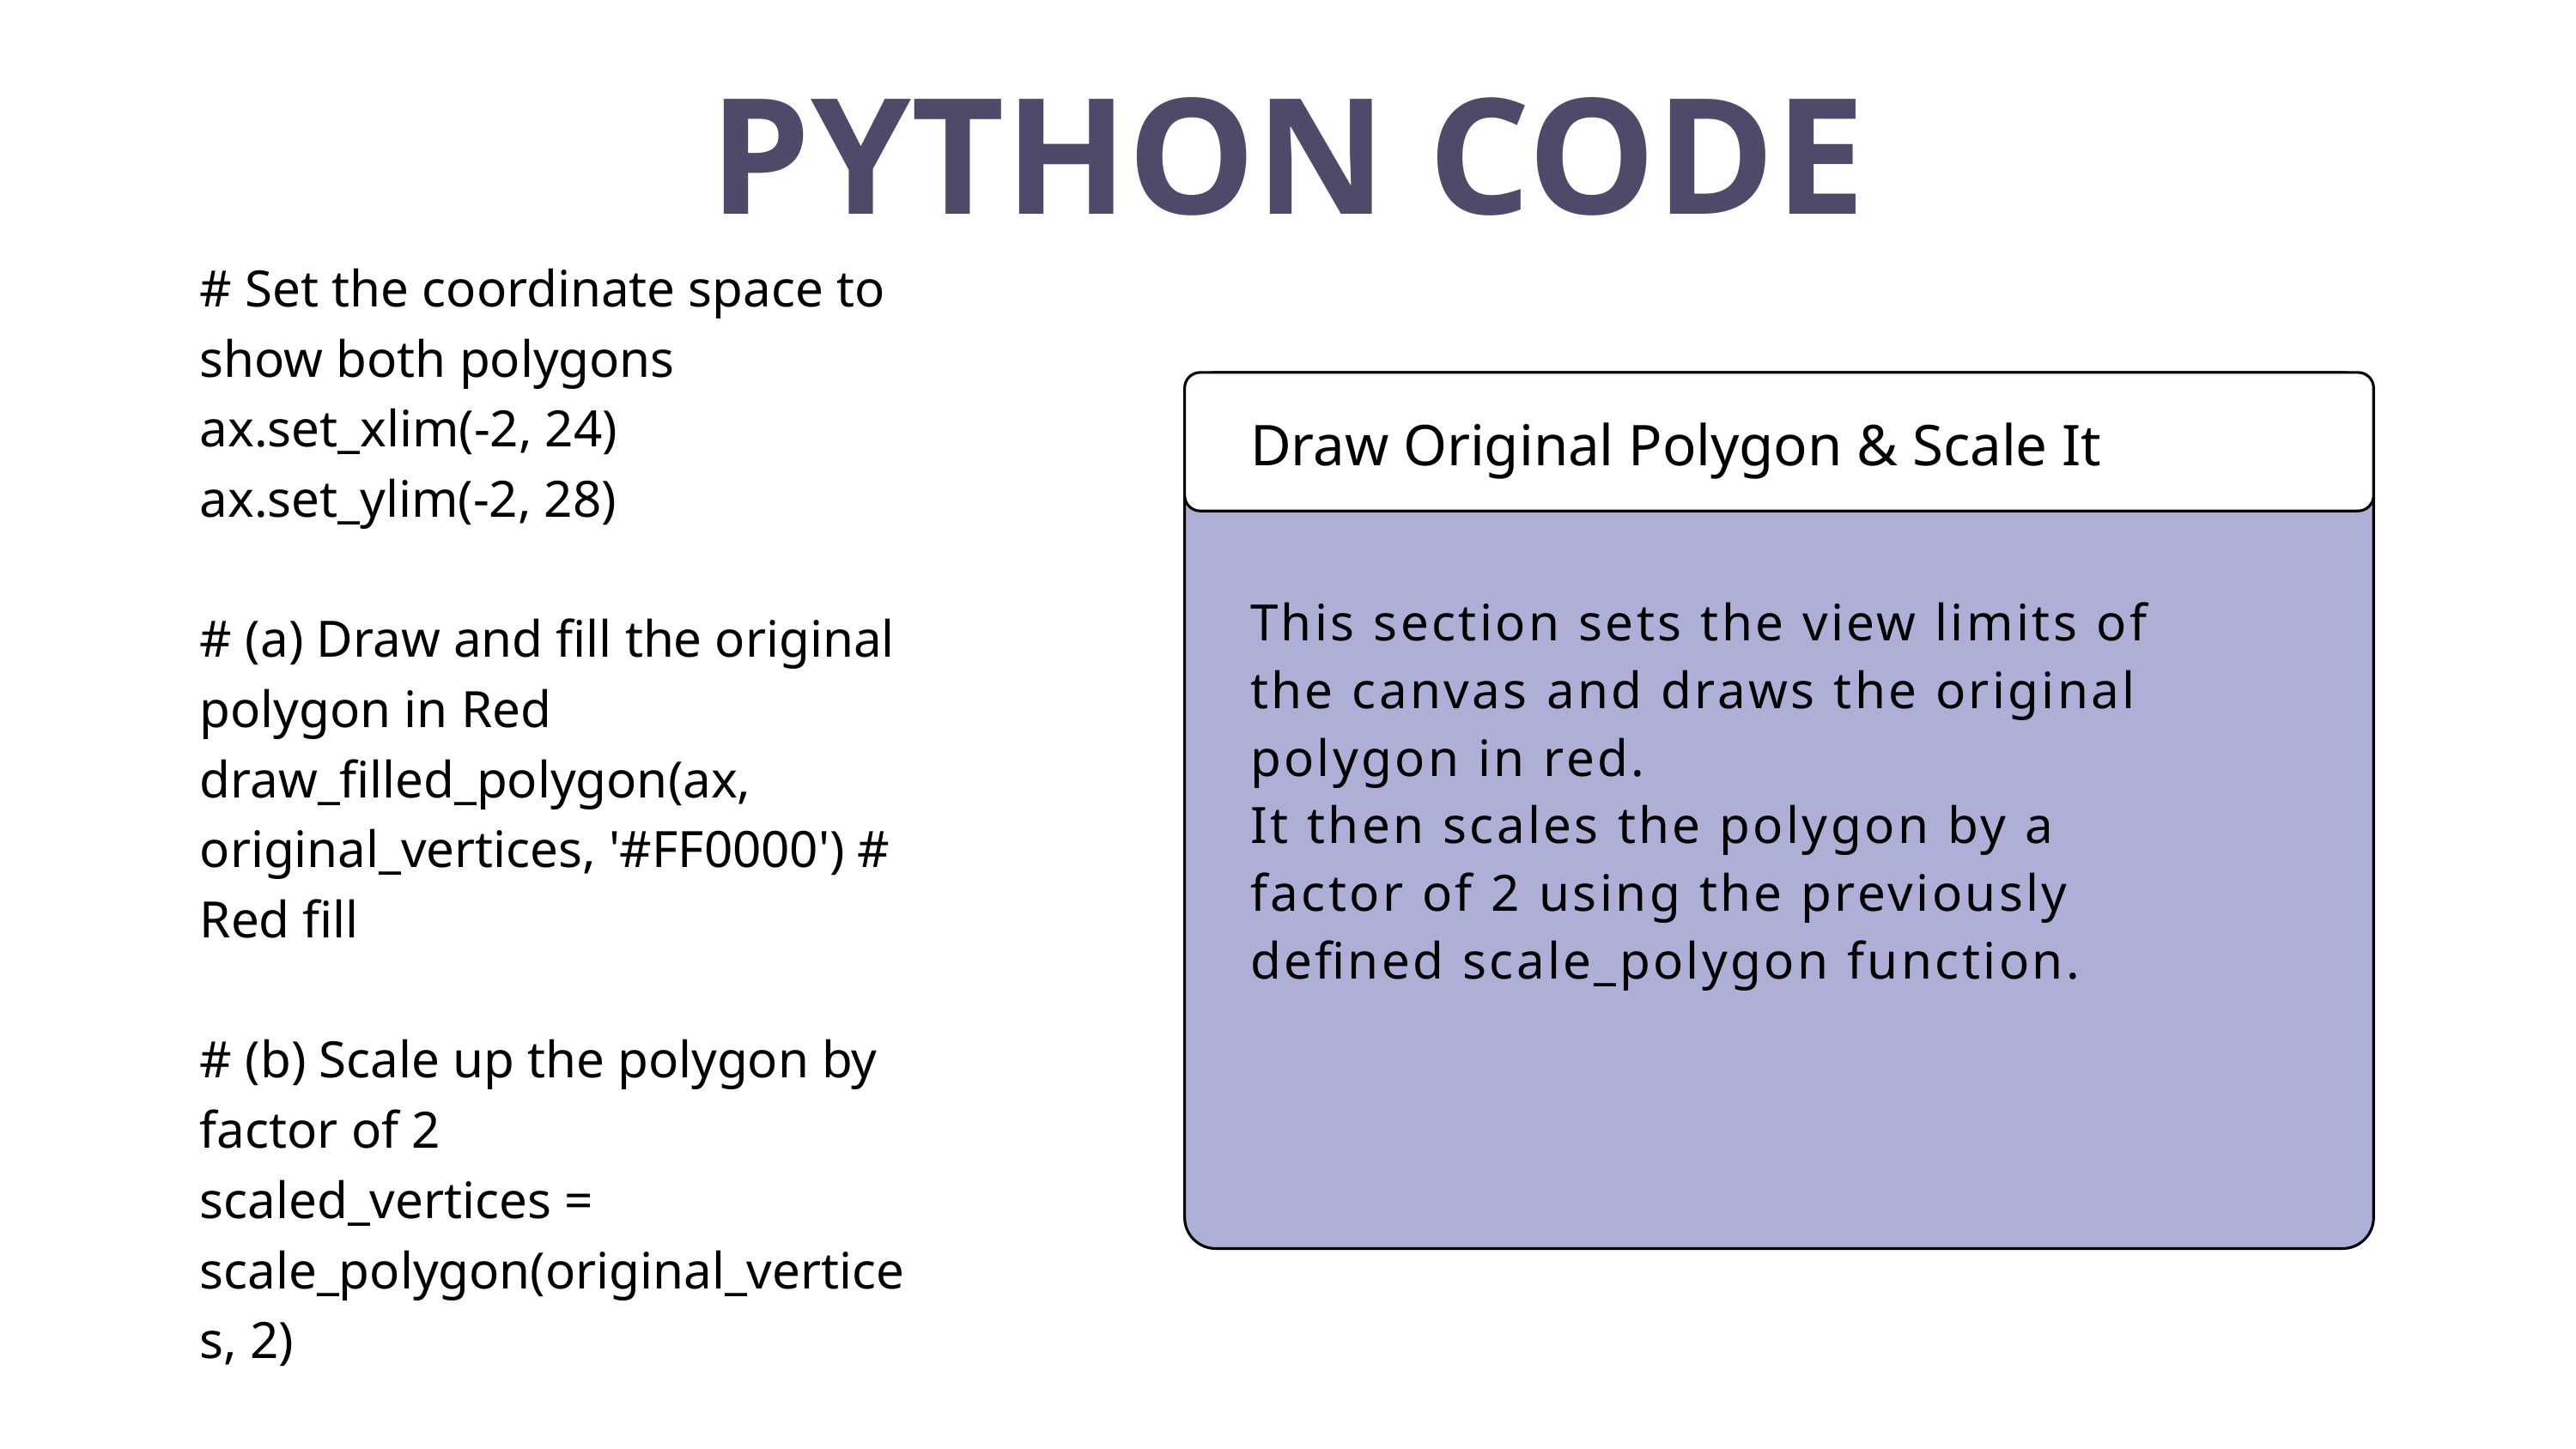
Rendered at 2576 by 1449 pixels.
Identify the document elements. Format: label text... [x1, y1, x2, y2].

text_box PYTHON CODE [623, 21, 1952, 247]
text_box # Set the coordinate space to show both polygons ax.set_xlim(-2, 24) ax.set_ylim(-2, 28) # (a) Draw and fill the original polygon in Red draw_filled_polygon(ax, original_vertices, '#FF0000') # Red fill # (b) Scale up the polygon by factor of 2 scaled_vertices = scale_polygon(original_vertices, 2) [199, 246, 920, 1439]
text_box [1184, 372, 2374, 512]
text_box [1184, 517, 2374, 1249]
